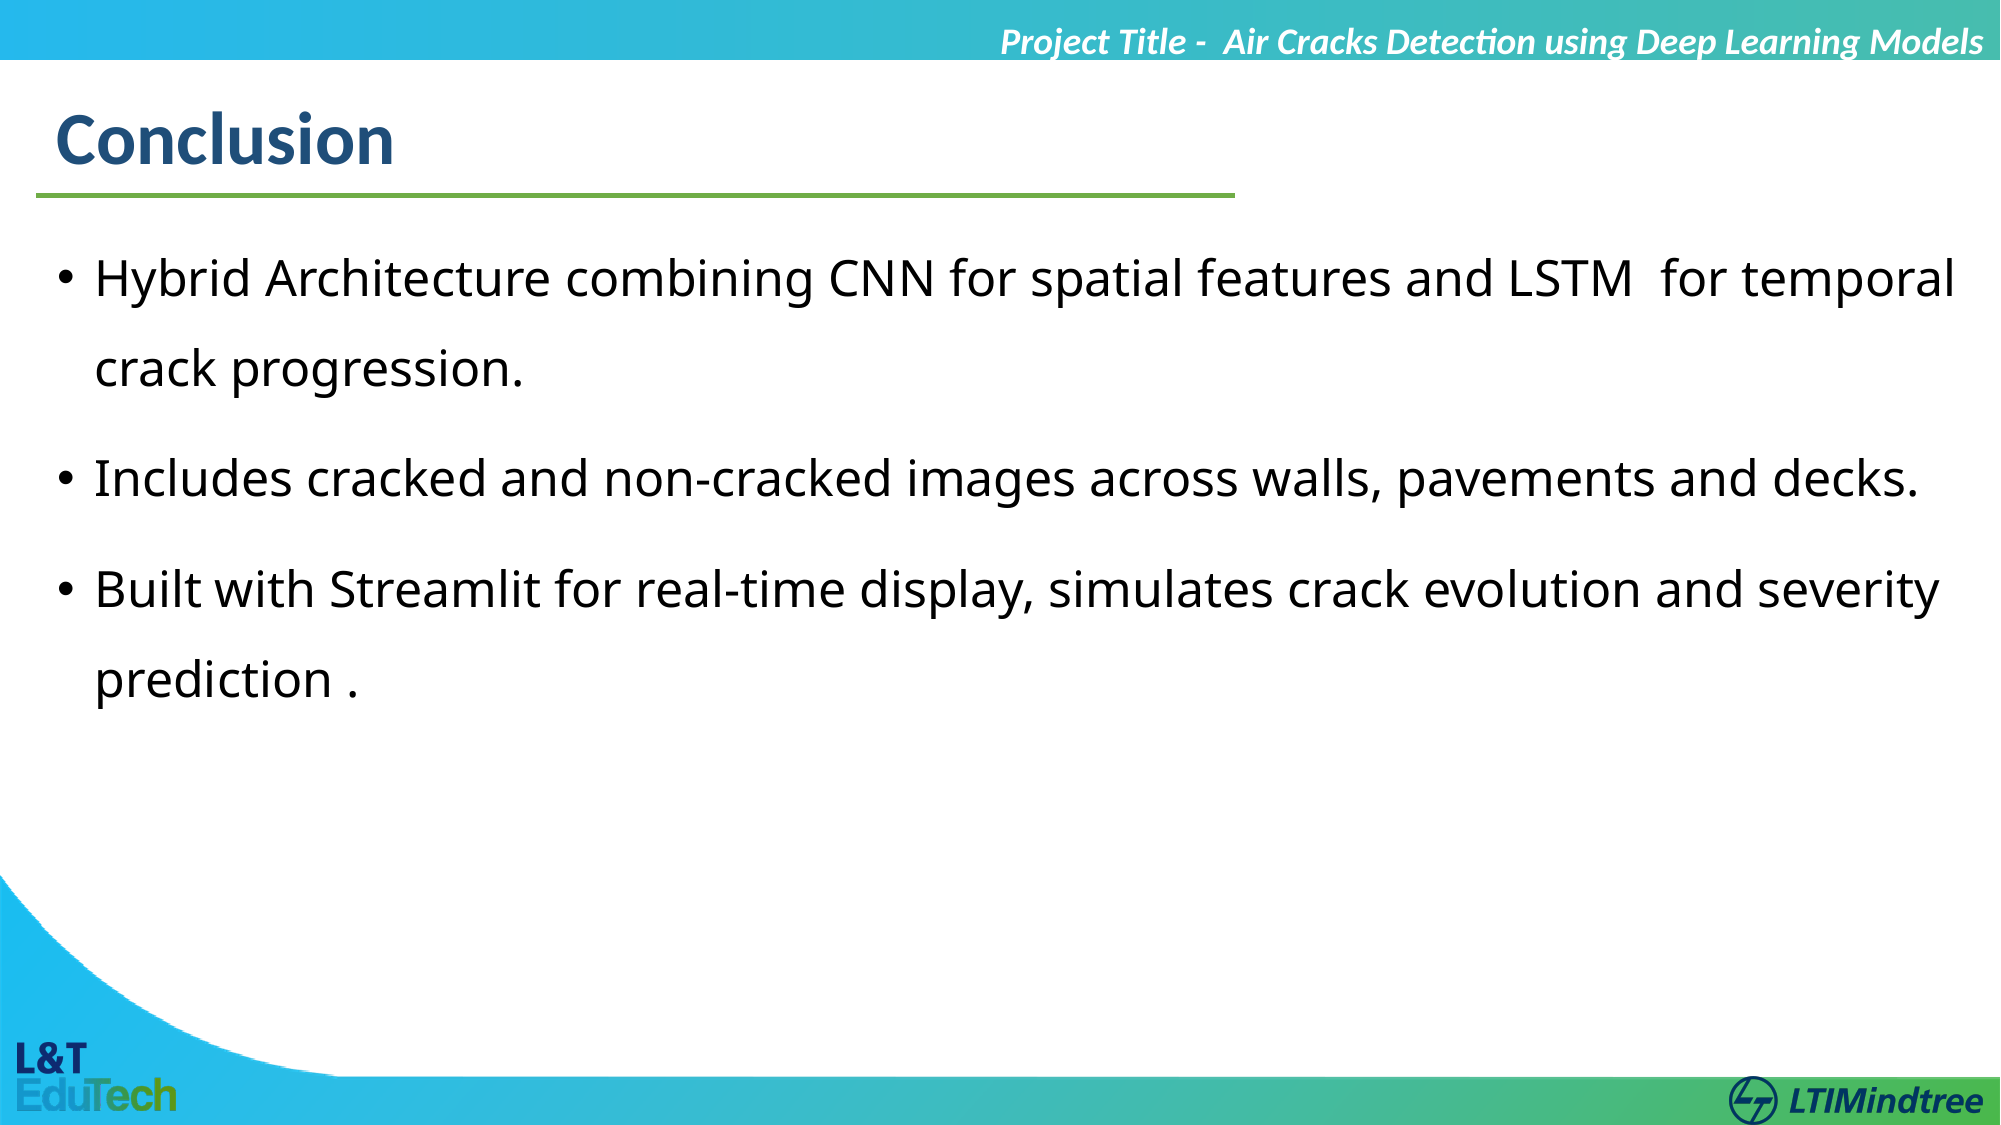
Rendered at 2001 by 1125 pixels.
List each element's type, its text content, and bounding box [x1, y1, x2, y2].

picture [0, 875, 2000, 1125]
list Hybrid Architecture combining CNN for spatial features and LSTM for temporal crack progression. Includes cracked and non-cracked images across walls, pavements and decks. Built with Streamlit for real-time display, simulates crack evolution and severity prediction . [41, 208, 1978, 889]
text_box Conclusion [41, 82, 1785, 188]
text_box Project Title - Air Cracks Detection using Deep Learning Models [789, 9, 2000, 114]
